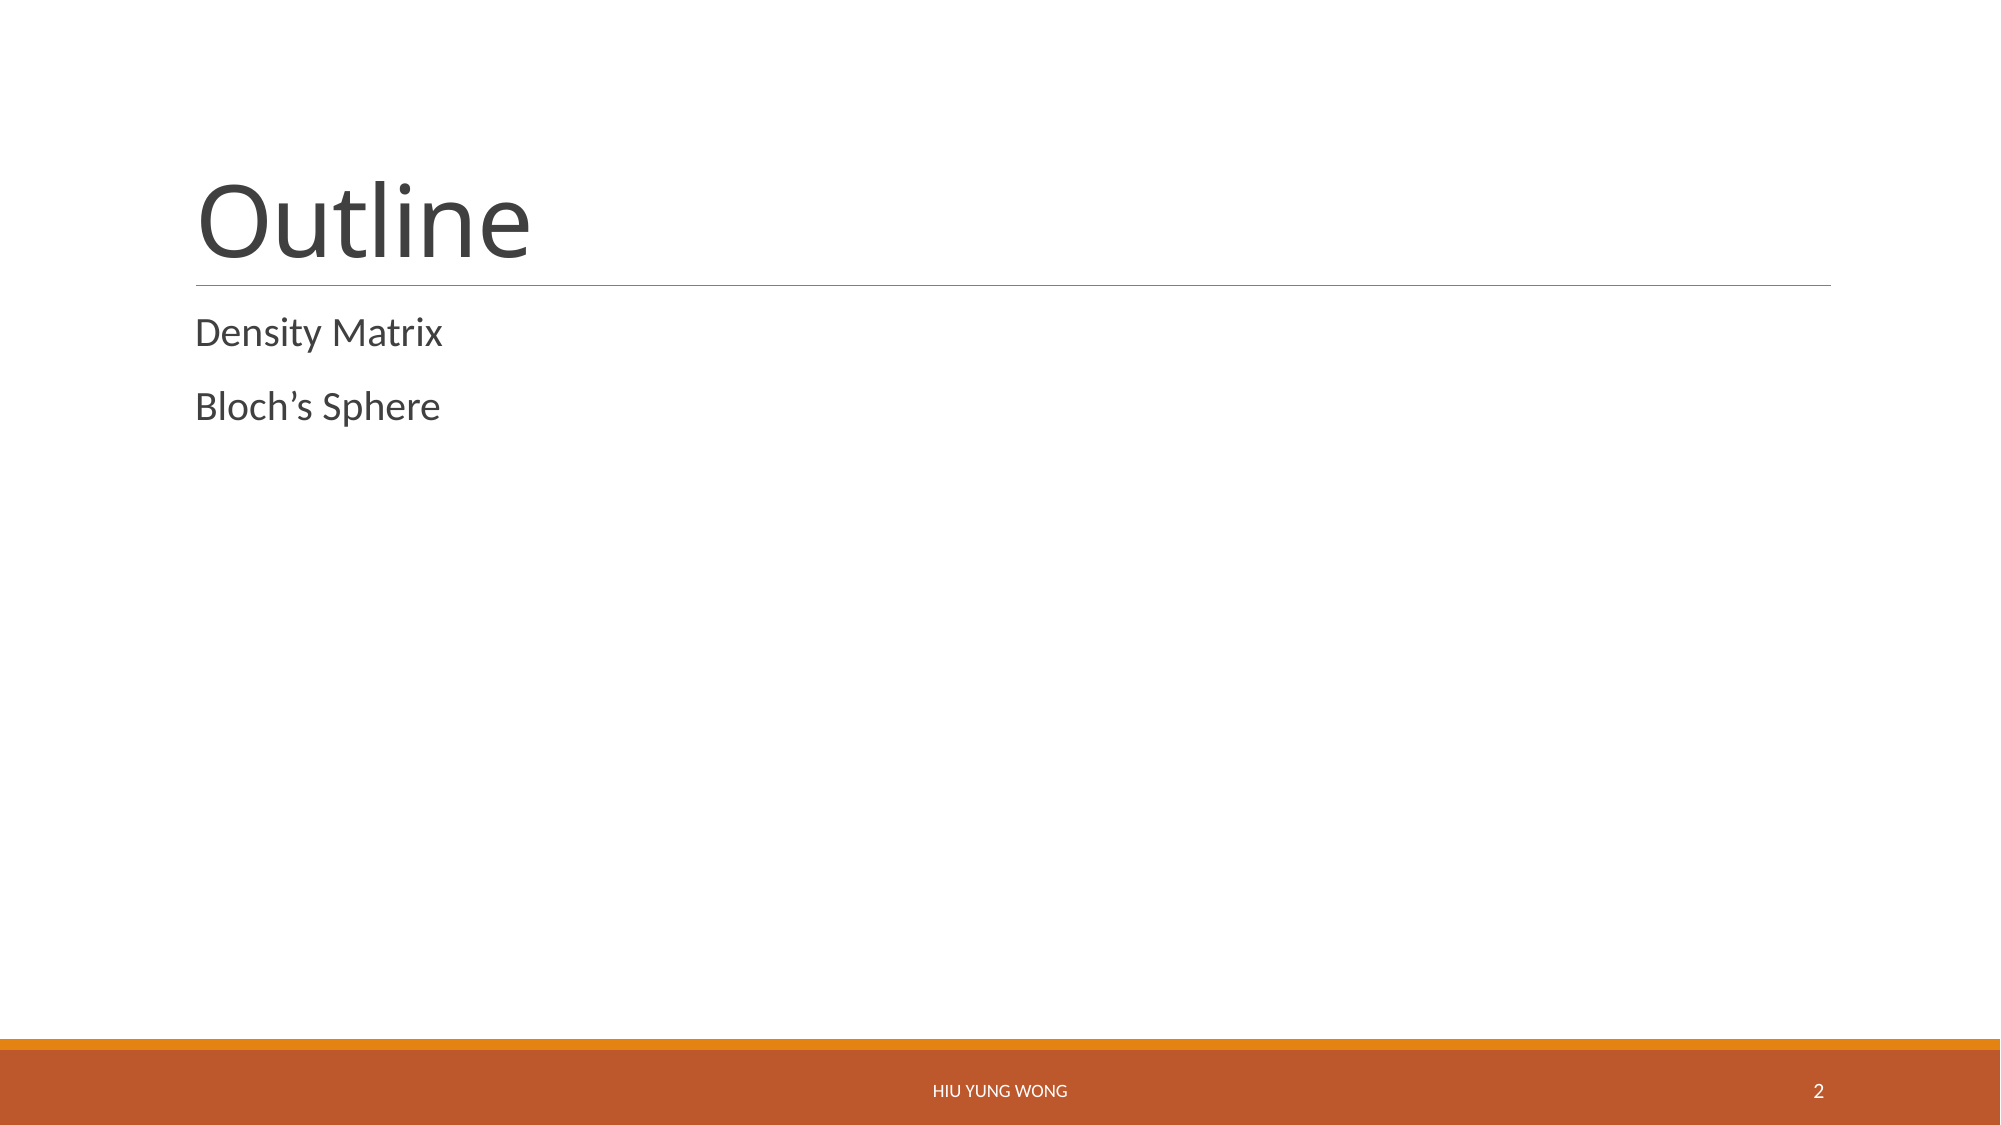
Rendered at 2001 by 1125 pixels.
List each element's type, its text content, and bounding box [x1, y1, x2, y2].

footer Hiu Yung Wong [604, 1059, 1396, 1120]
list Density Matrix Bloch’s Sphere [180, 302, 1830, 963]
slide_number 2 [1624, 1059, 1840, 1120]
title Outline [180, 47, 1830, 285]
